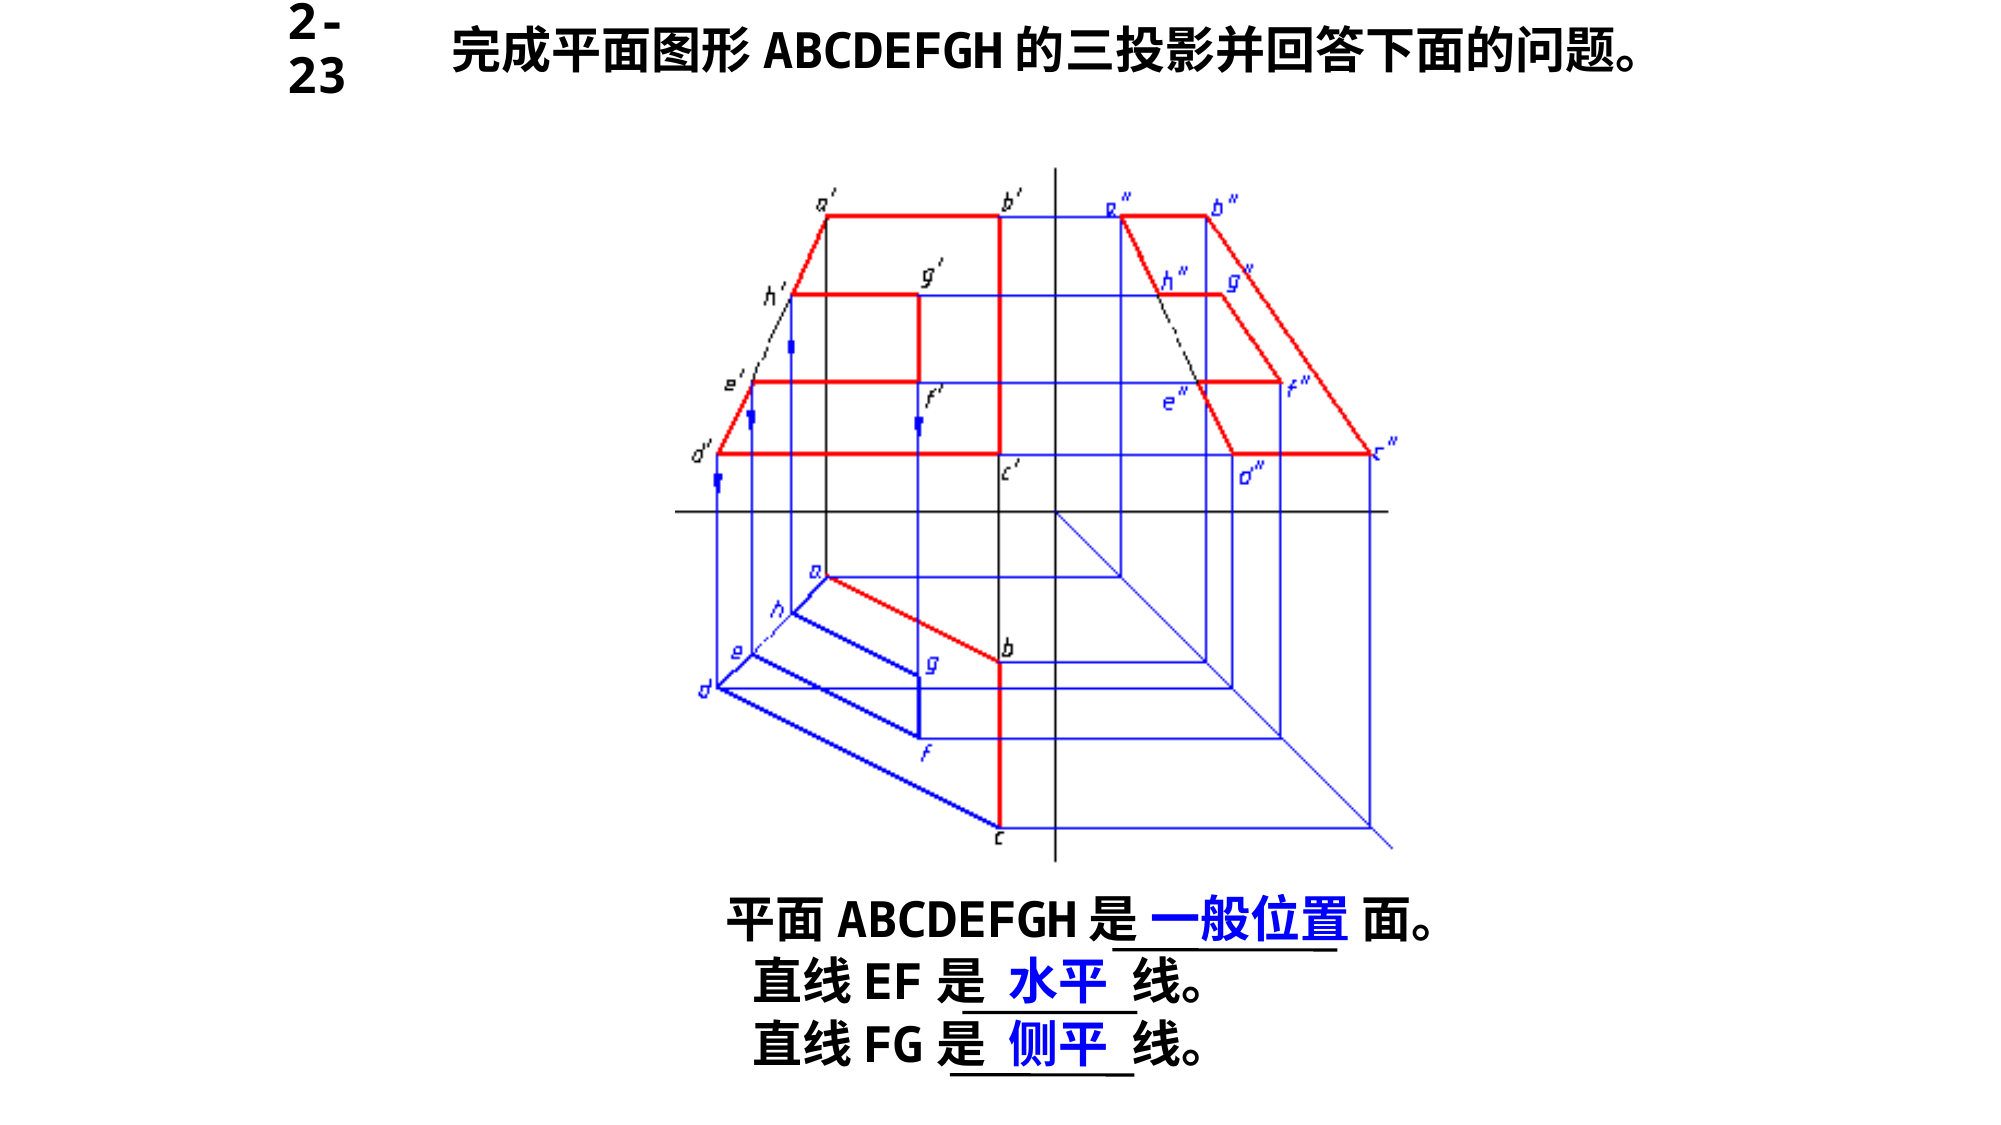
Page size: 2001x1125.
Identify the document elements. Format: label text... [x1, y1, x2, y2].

text_box 完成平面图形ABCDEFGH的三投影并回答下面的问题。 [451, 18, 1774, 79]
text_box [737, 1012, 1246, 1076]
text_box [737, 887, 1450, 950]
title 2-23 [287, 0, 390, 144]
picture [674, 162, 1413, 867]
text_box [737, 950, 1246, 1012]
